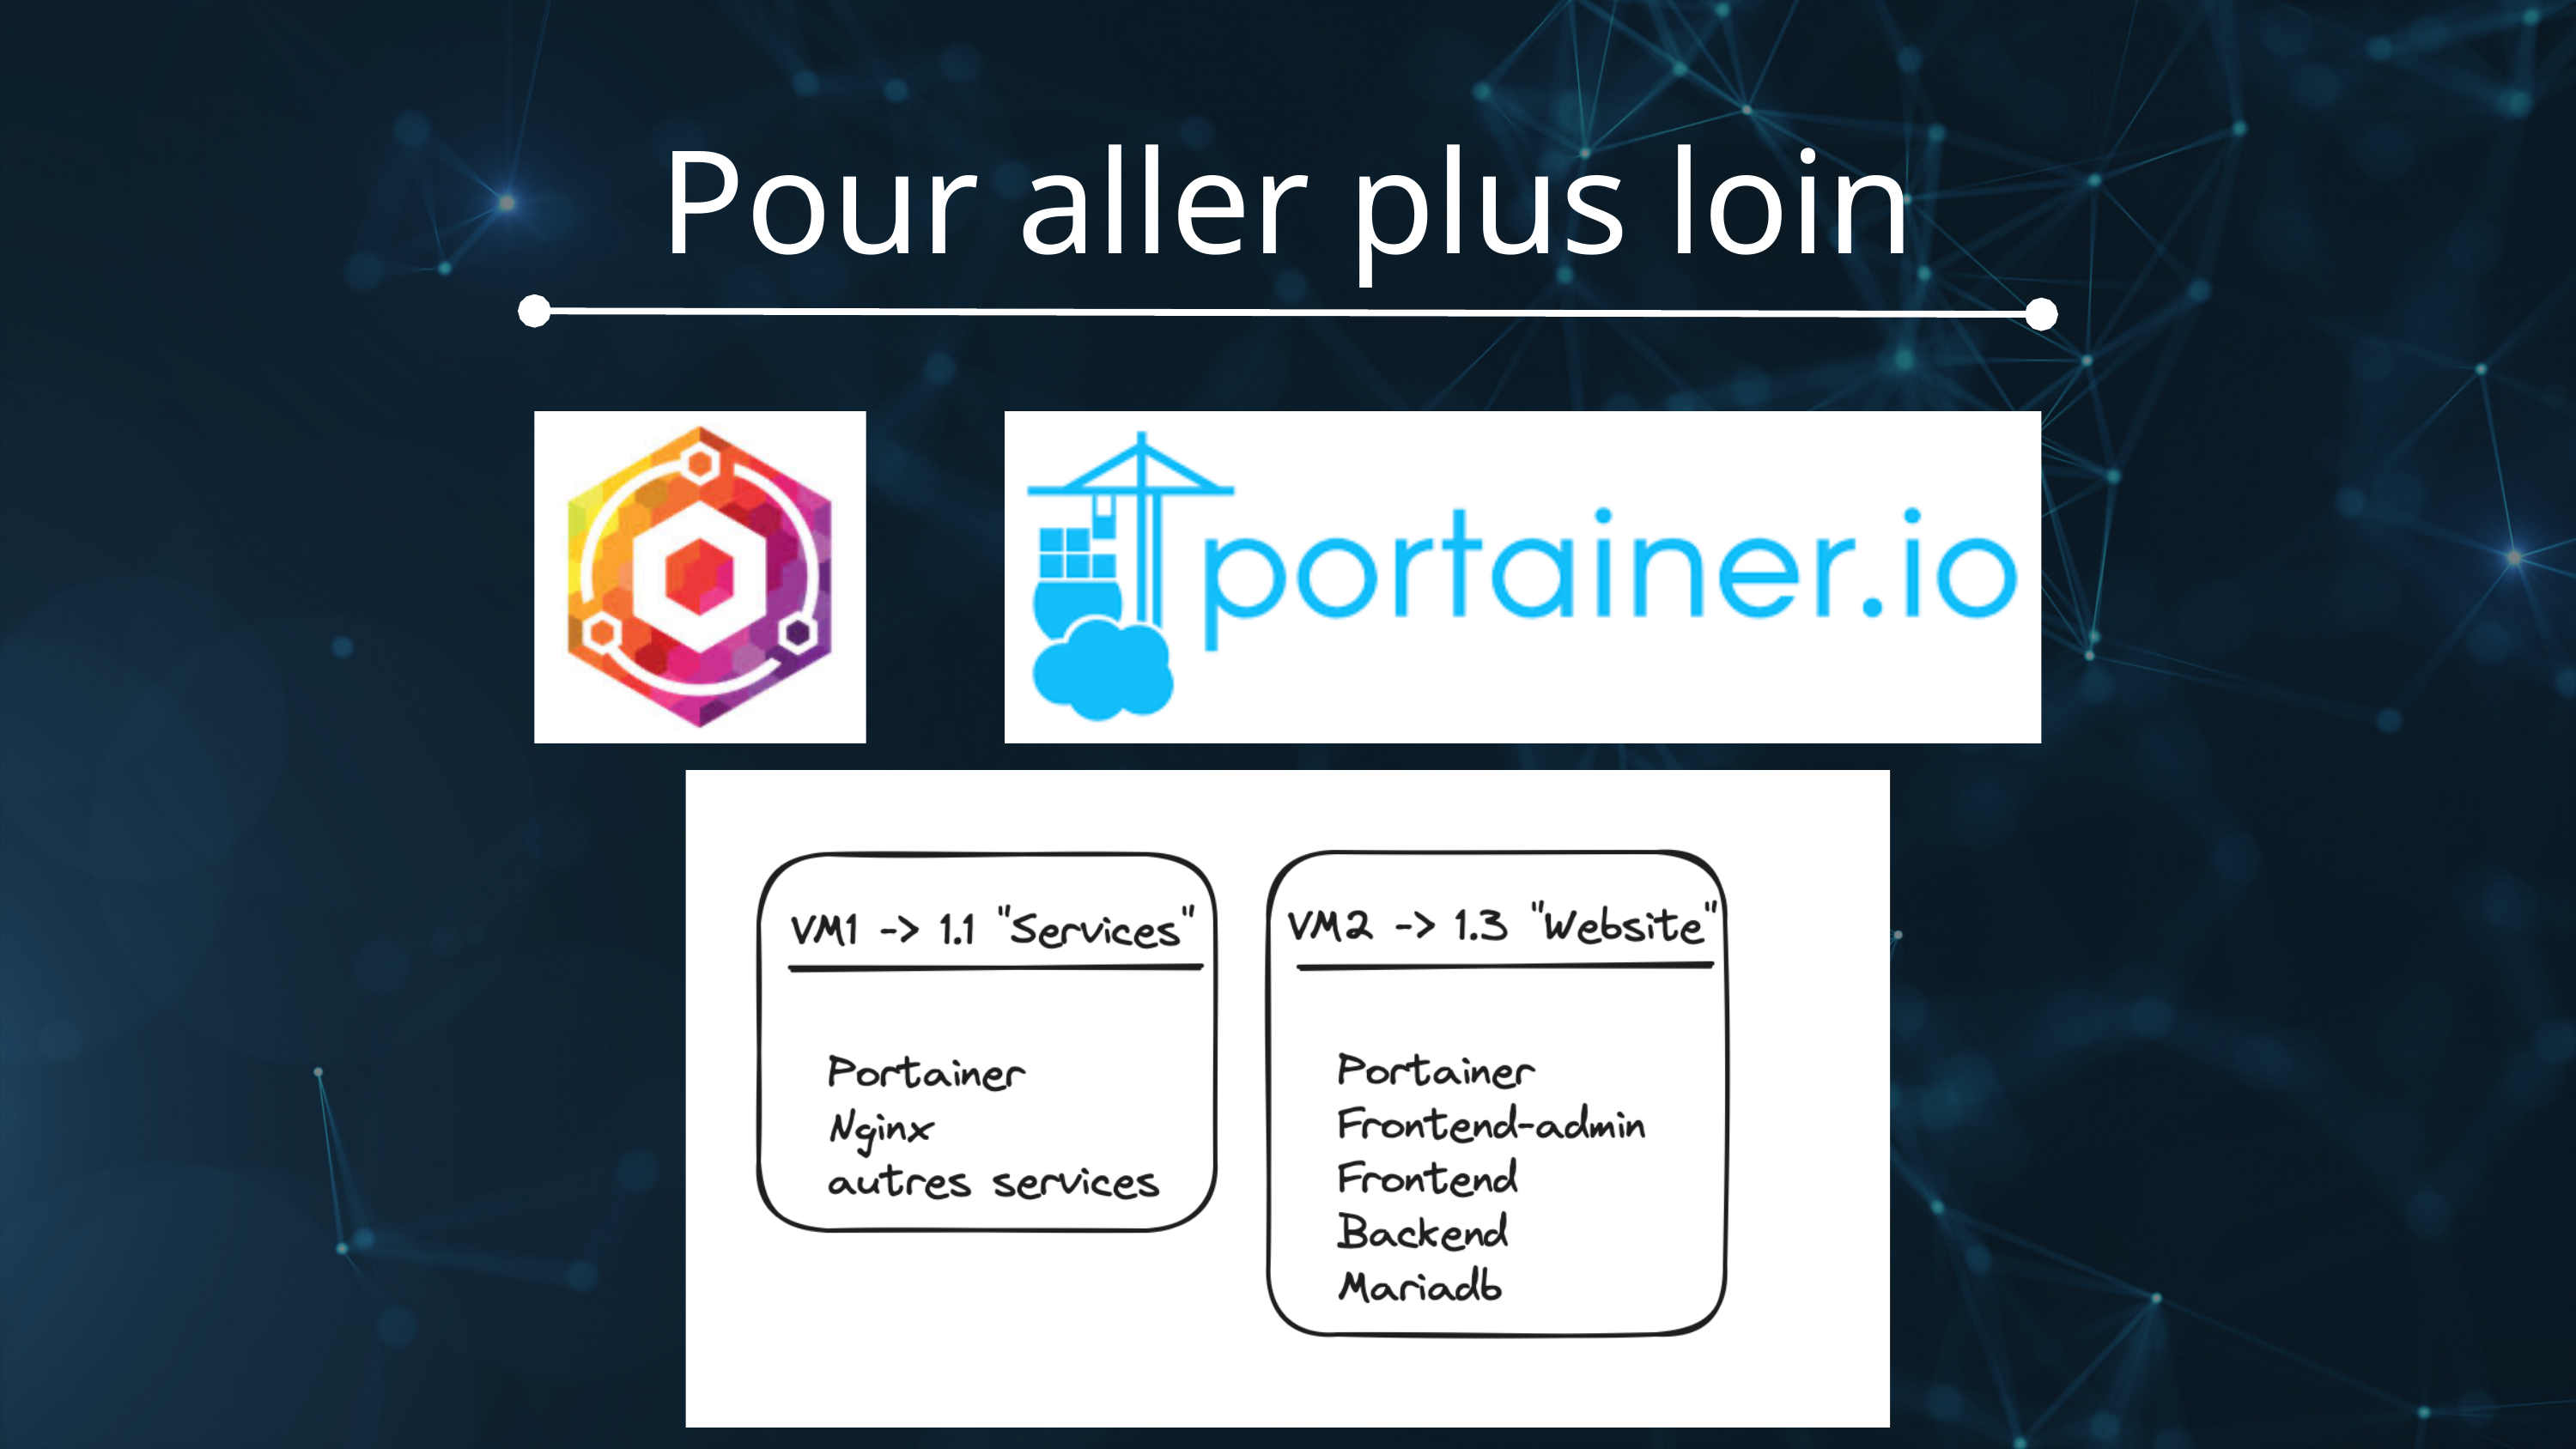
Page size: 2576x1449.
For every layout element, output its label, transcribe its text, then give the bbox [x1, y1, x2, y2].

text_box [534, 411, 866, 743]
text_box [0, 0, 2576, 1449]
text_box Pour aller plus loin [261, 124, 2315, 283]
text_box [526, 301, 2050, 324]
text_box [1005, 411, 2042, 743]
text_box [685, 770, 1891, 1428]
